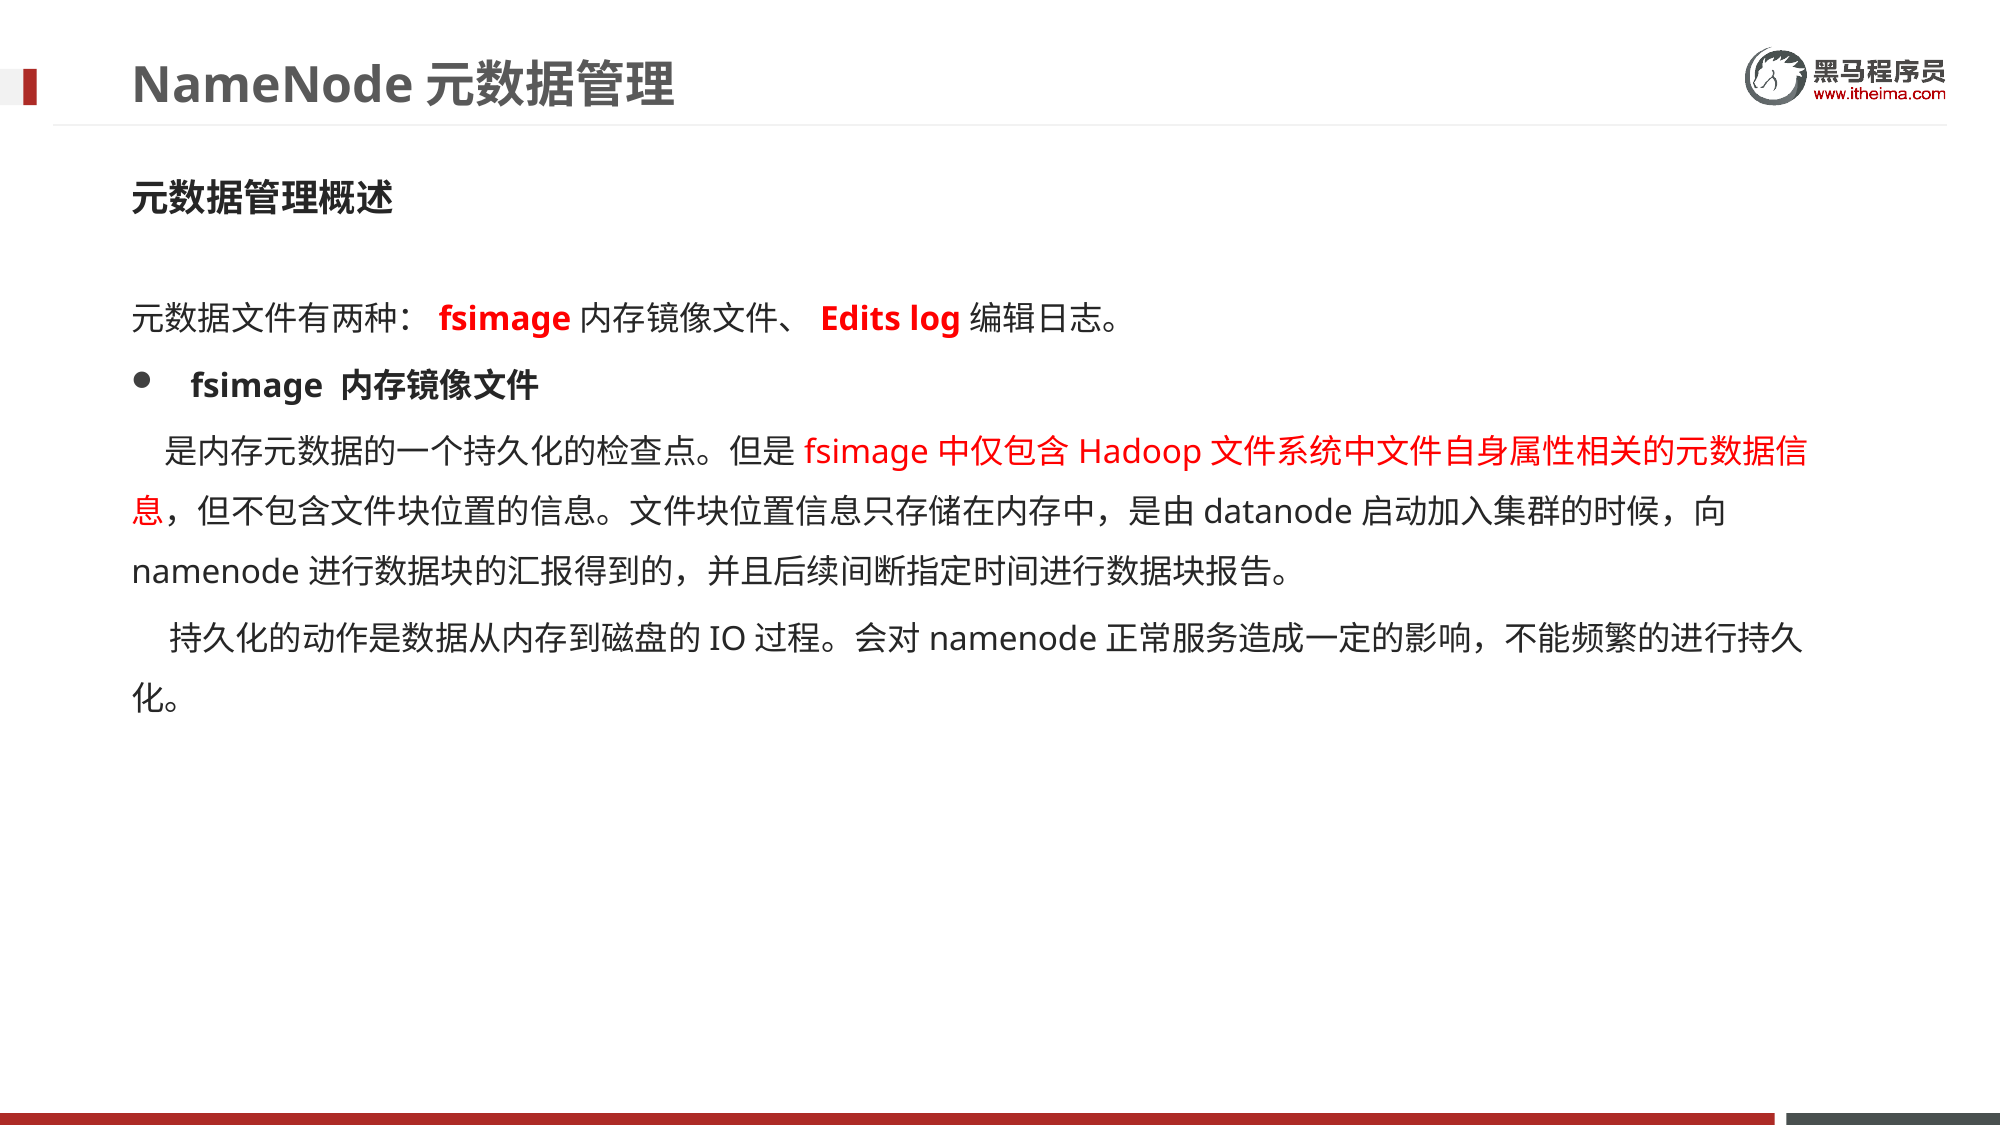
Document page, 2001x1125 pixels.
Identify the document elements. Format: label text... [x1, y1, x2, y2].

picture [1744, 46, 1946, 106]
title NameNode元数据管理 [116, 40, 1556, 125]
list 元数据文件有两种：fsimage内存镜像文件、Edits log编辑日志。 fsimage 内存镜像文件 是内存元数据的一个持久化的检查点。但是fsimage中仅包含Hadoop文件系统中文件自身属性相关的元数据信息，但不包含文件块位置的信息。文件块位置信息只存储在内存中，是由datanode启动加入集群的时候，向namenode进行数据块的汇报得到的，并且后续间断指定时间进行数据块报告。 持久化的动作是数据从内存到磁盘的IO过程。会对namenode正常服务造成一定的影响，不能频繁的进行持久化。 [116, 270, 1880, 963]
list 元数据管理概述 [116, 154, 1880, 239]
